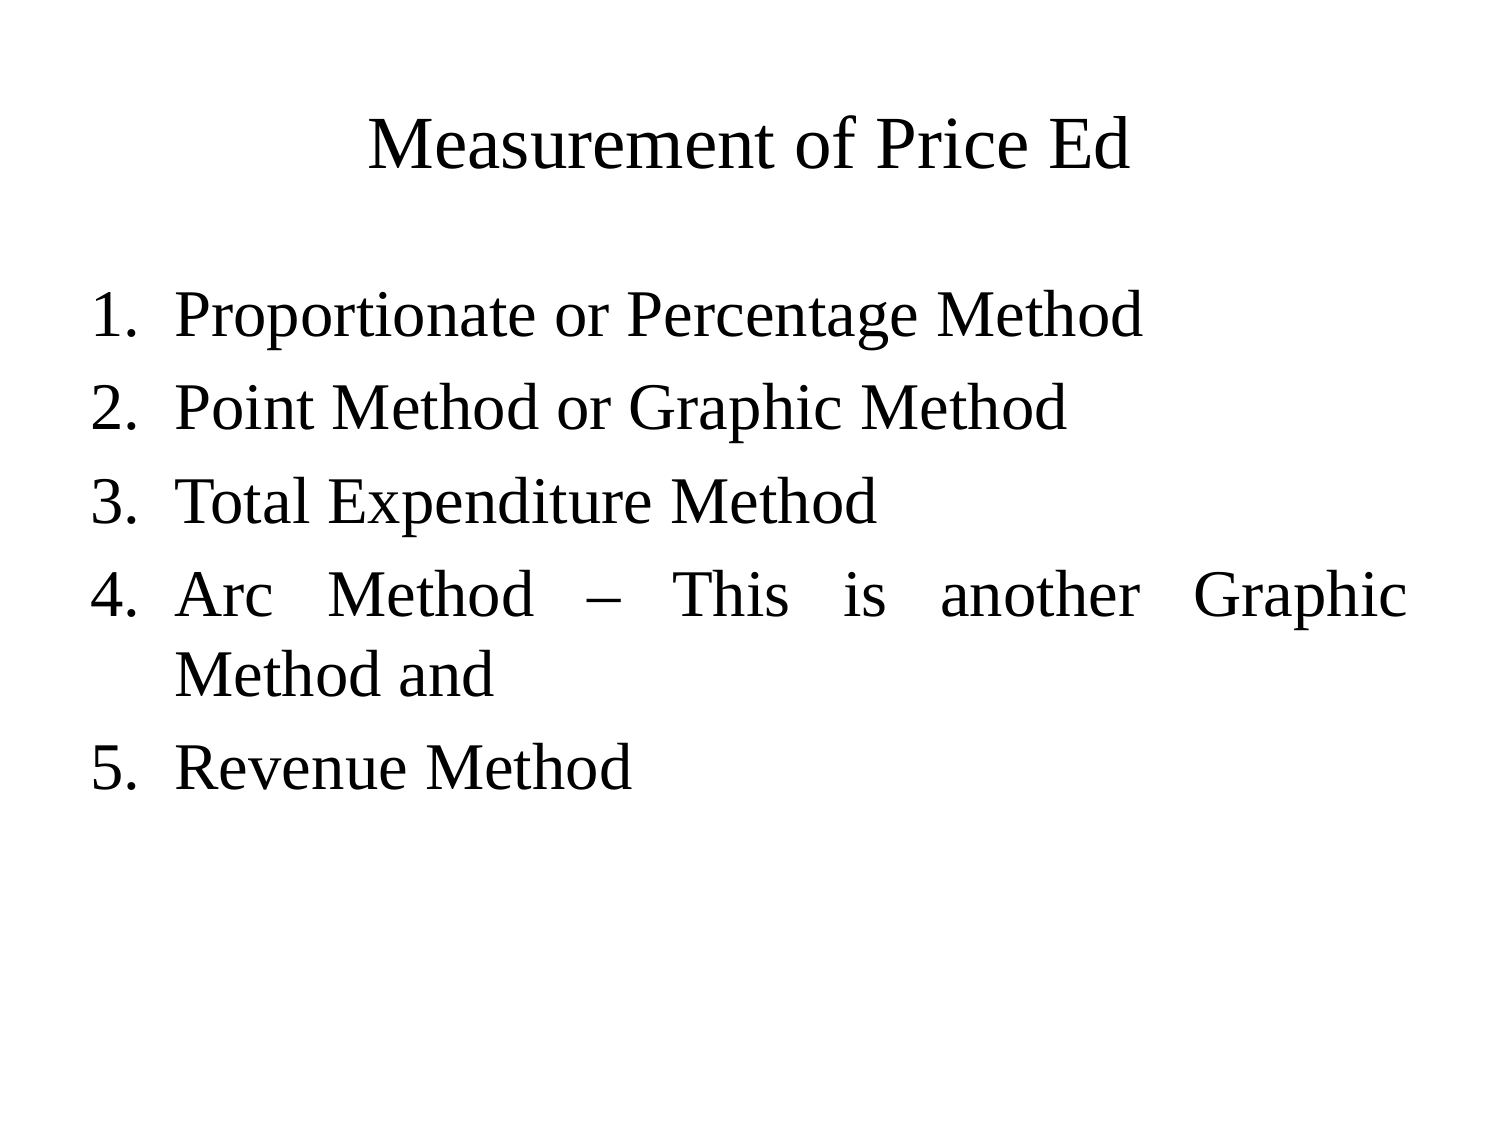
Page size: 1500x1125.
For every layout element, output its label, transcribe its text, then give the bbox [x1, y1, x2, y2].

title Measurement of Price Ed [75, 45, 1425, 233]
list Proportionate or Percentage Method Point Method or Graphic Method Total Expenditure Method Arc Method – This is another Graphic Method and Revenue Method [75, 262, 1425, 1005]
